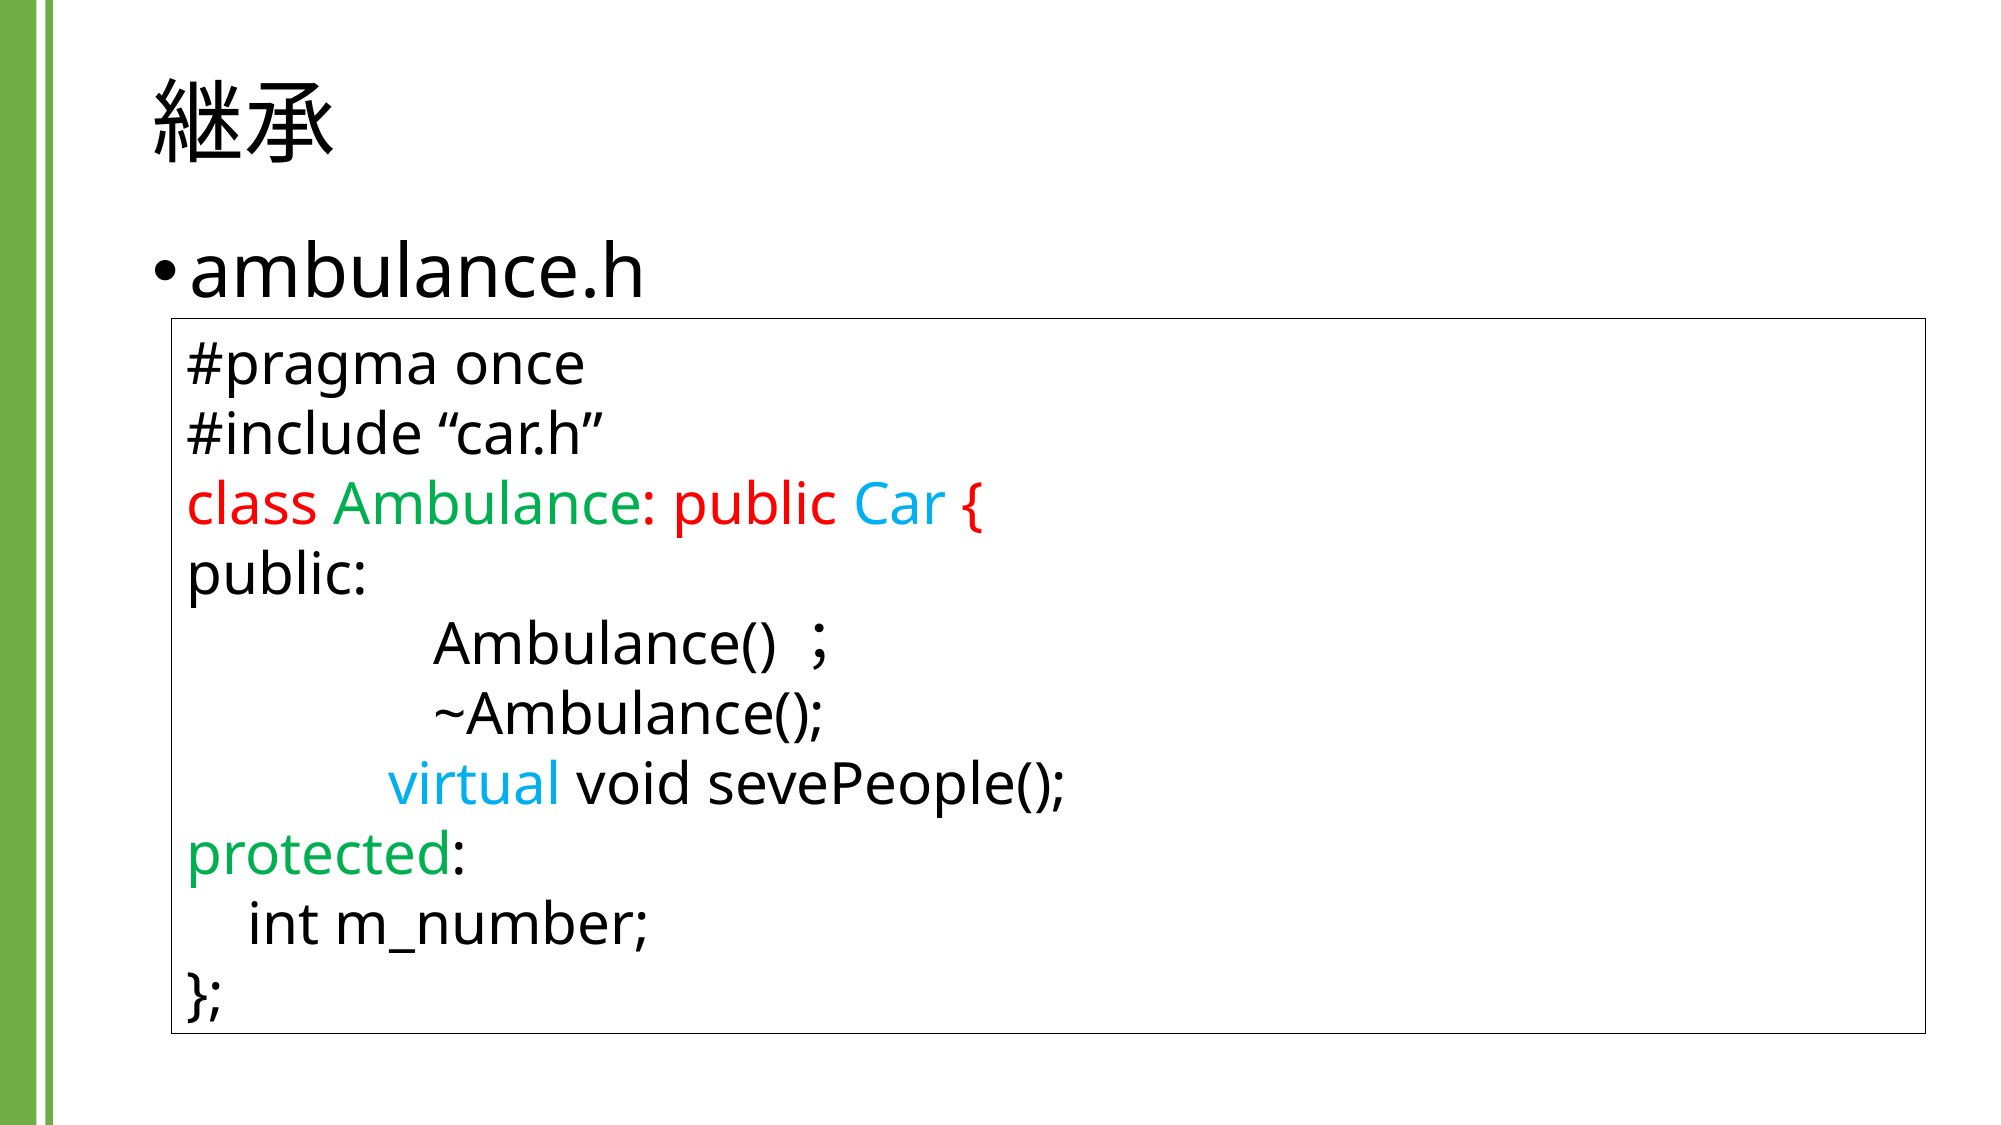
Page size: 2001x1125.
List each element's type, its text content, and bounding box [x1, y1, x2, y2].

title 継承 [137, 59, 1863, 191]
list ambulance.h [137, 225, 1863, 1043]
text_box #pragma once #include “car.h” class Ambulance: public Car { public: Ambulance()； ~Ambulance(); virtual void sevePeople(); protected: int m_number; }; [171, 318, 1926, 1034]
